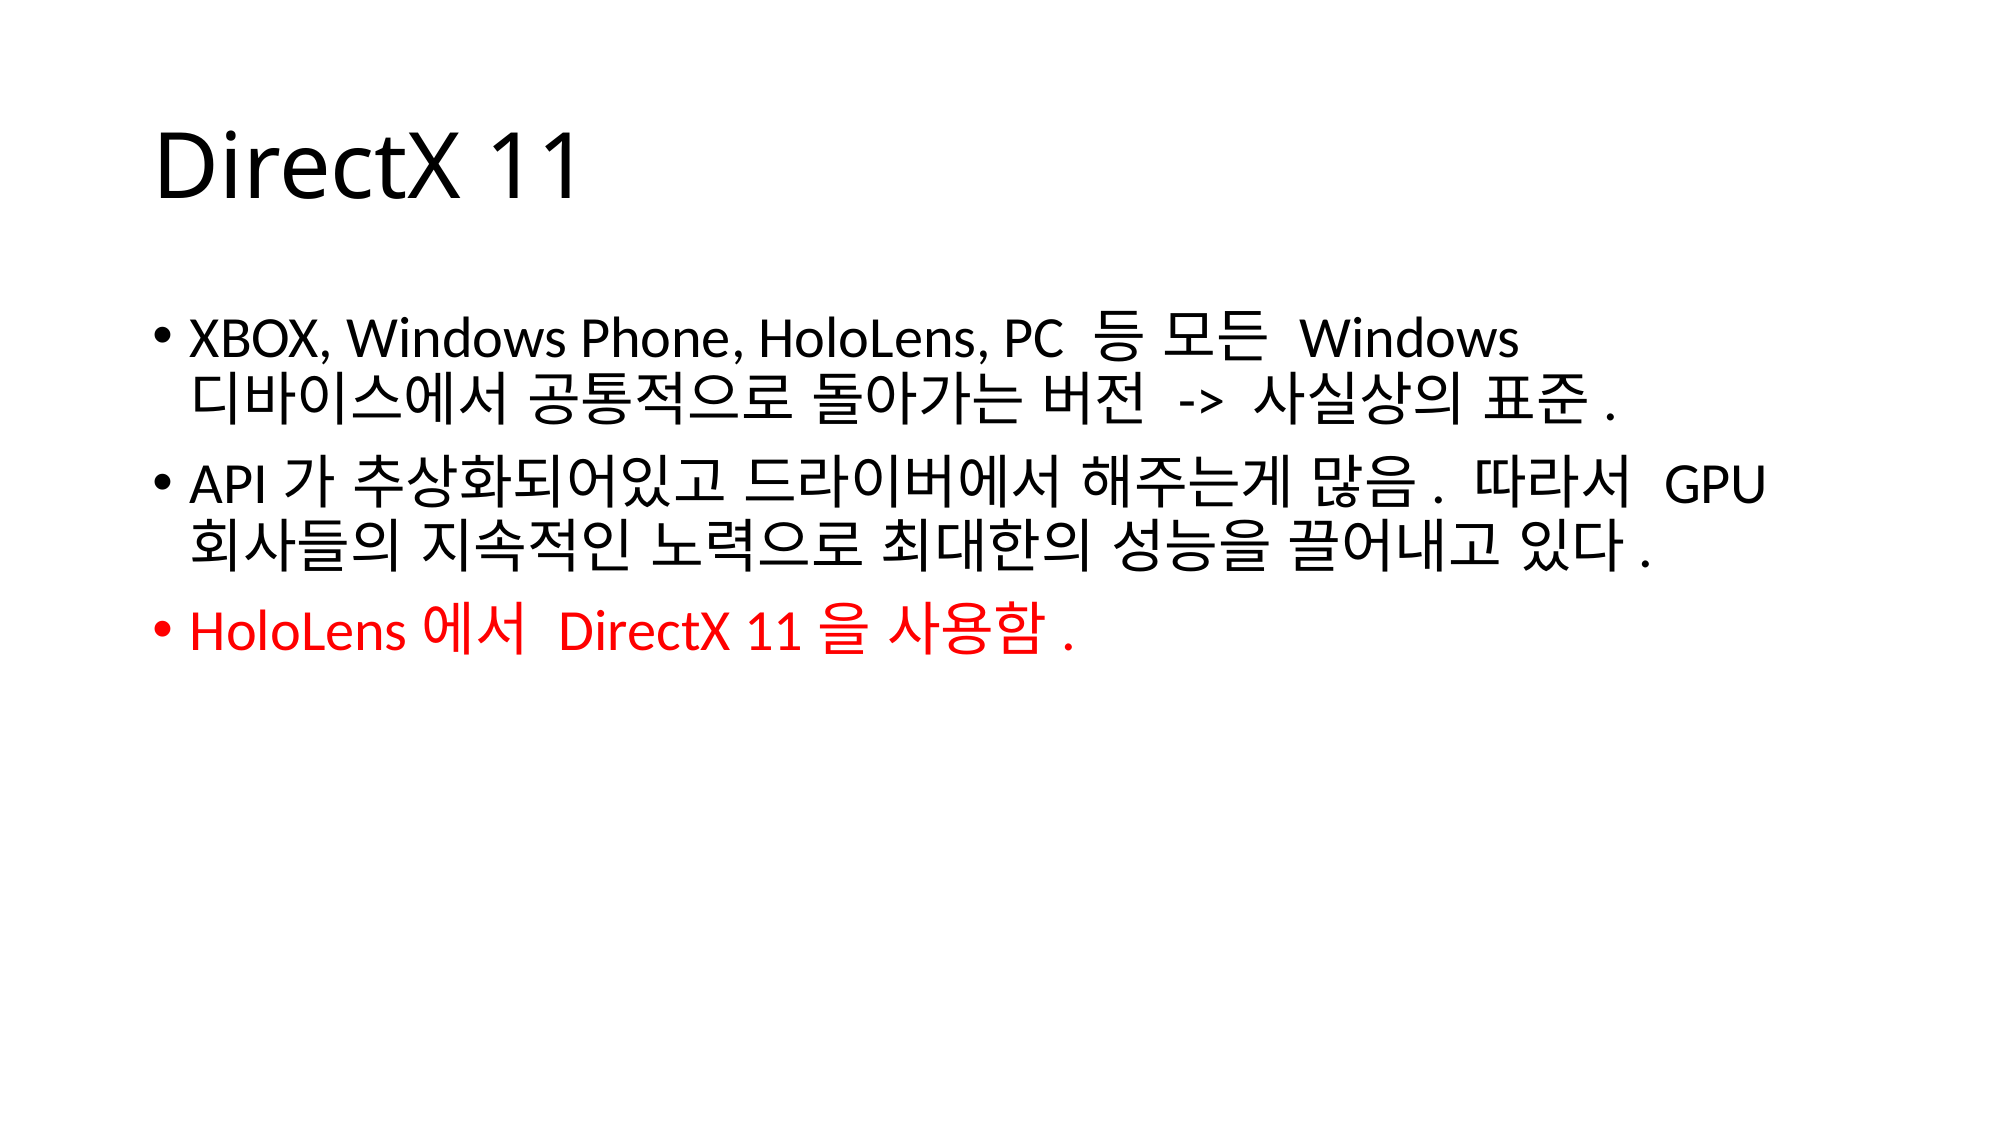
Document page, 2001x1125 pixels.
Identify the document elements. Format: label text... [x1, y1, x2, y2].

list XBOX, Windows Phone, HoloLens, PC 등 모든 Windows 디바이스에서 공통적으로 돌아가는 버전 -> 사실상의 표준. API가 추상화되어있고 드라이버에서 해주는게 많음. 따라서 GPU회사들의 지속적인 노력으로 최대한의 성능을 끌어내고 있다. HoloLens에서 DirectX 11을 사용함. [137, 299, 1863, 1014]
title DirectX 11 [137, 59, 1863, 278]
